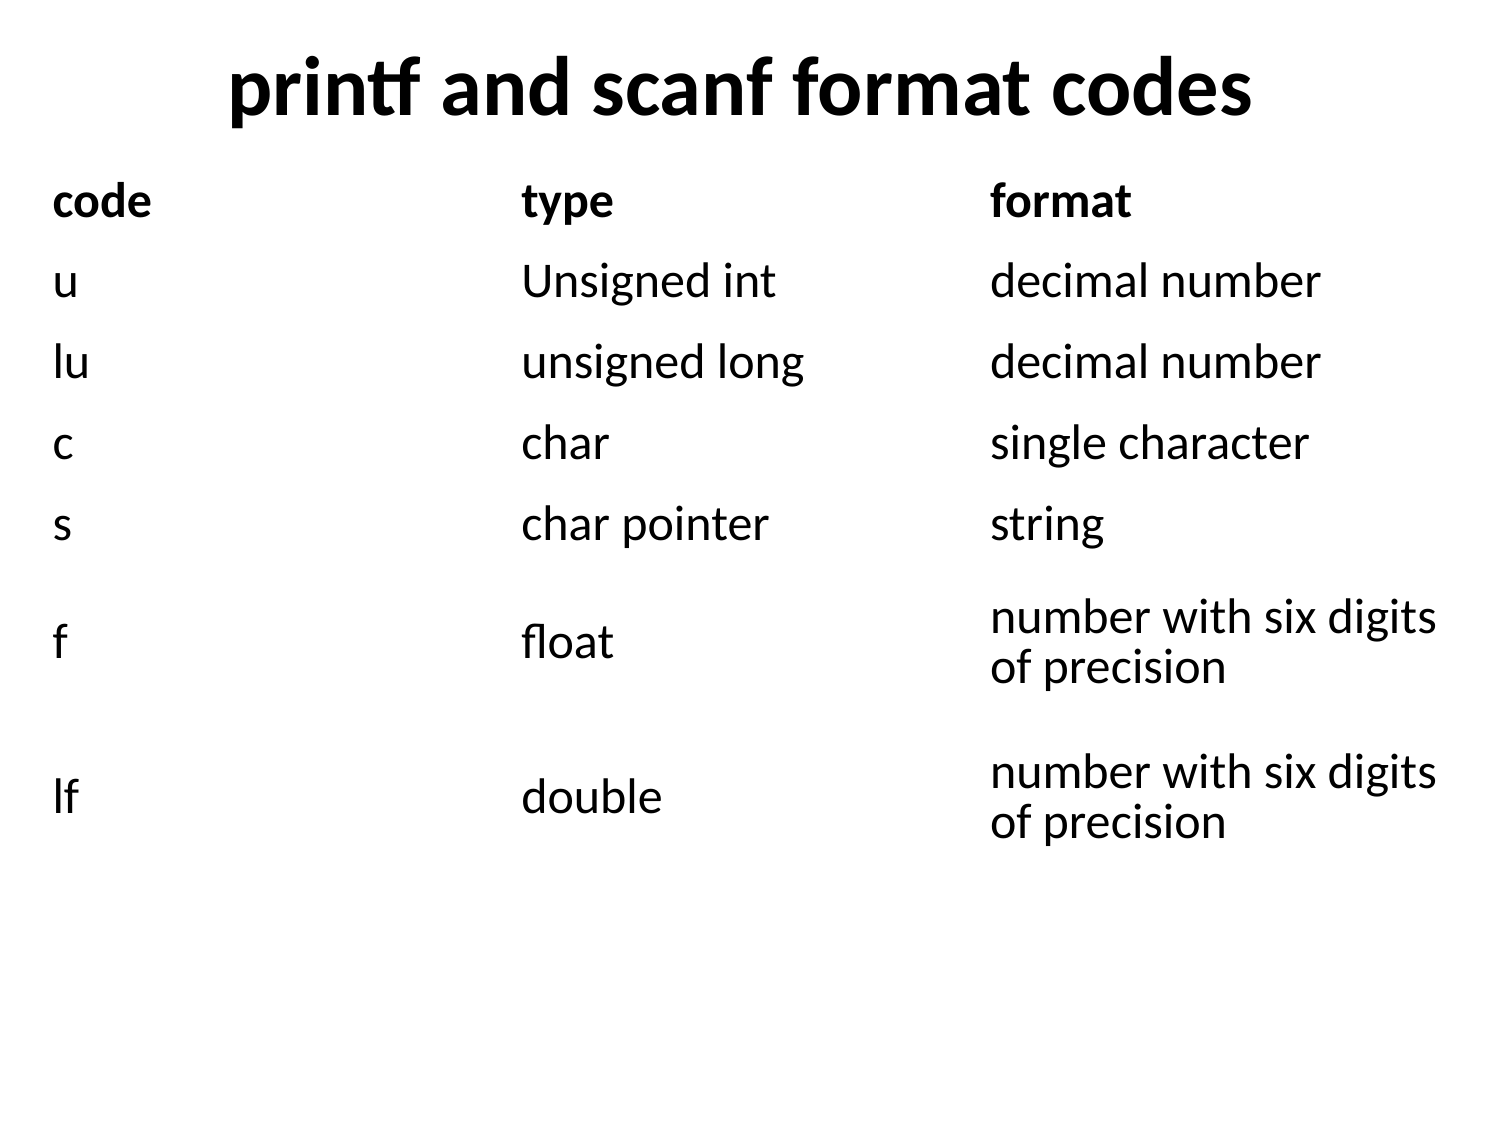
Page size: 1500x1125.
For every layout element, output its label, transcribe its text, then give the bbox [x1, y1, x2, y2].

title printf and scanf format codes [28, 23, 1454, 141]
table_header type [516, 164, 984, 245]
table_cell unsigned long [516, 326, 984, 407]
table_cell decimal number [984, 326, 1453, 407]
table_header code [47, 164, 516, 245]
table_cell single character [984, 407, 1453, 488]
table_cell char pointer [516, 488, 984, 569]
table_cell Unsigned int [516, 245, 984, 326]
table_header format [984, 164, 1453, 245]
table_cell lf [47, 724, 516, 879]
table_cell s [47, 488, 516, 569]
table_cell u [47, 245, 516, 326]
table_cell number with six digits of precision [984, 569, 1453, 724]
table_cell float [516, 569, 984, 724]
table_cell lu [47, 326, 516, 407]
table_cell double [516, 724, 984, 879]
table_cell c [47, 407, 516, 488]
table_cell string [984, 488, 1453, 569]
table_cell char [516, 407, 984, 488]
table_cell number with six digits of precision [984, 724, 1453, 879]
table_cell decimal number [984, 245, 1453, 326]
table_cell f [47, 569, 516, 724]
